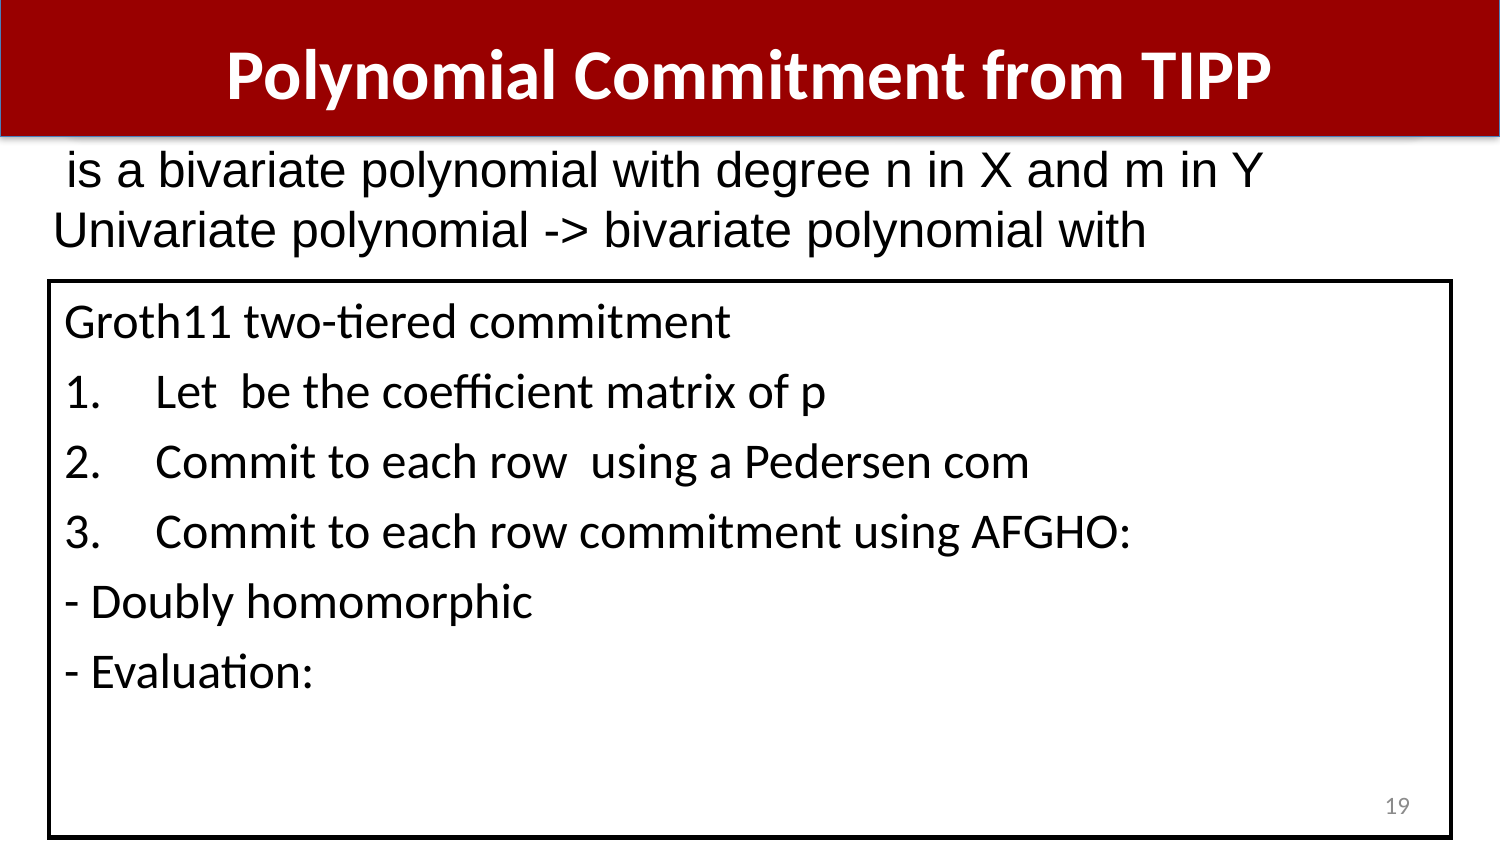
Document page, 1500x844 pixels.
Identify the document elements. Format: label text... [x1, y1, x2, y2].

slide_number 19 [1074, 782, 1425, 827]
title Polynomial Commitment from TIPP [75, 20, 1425, 123]
